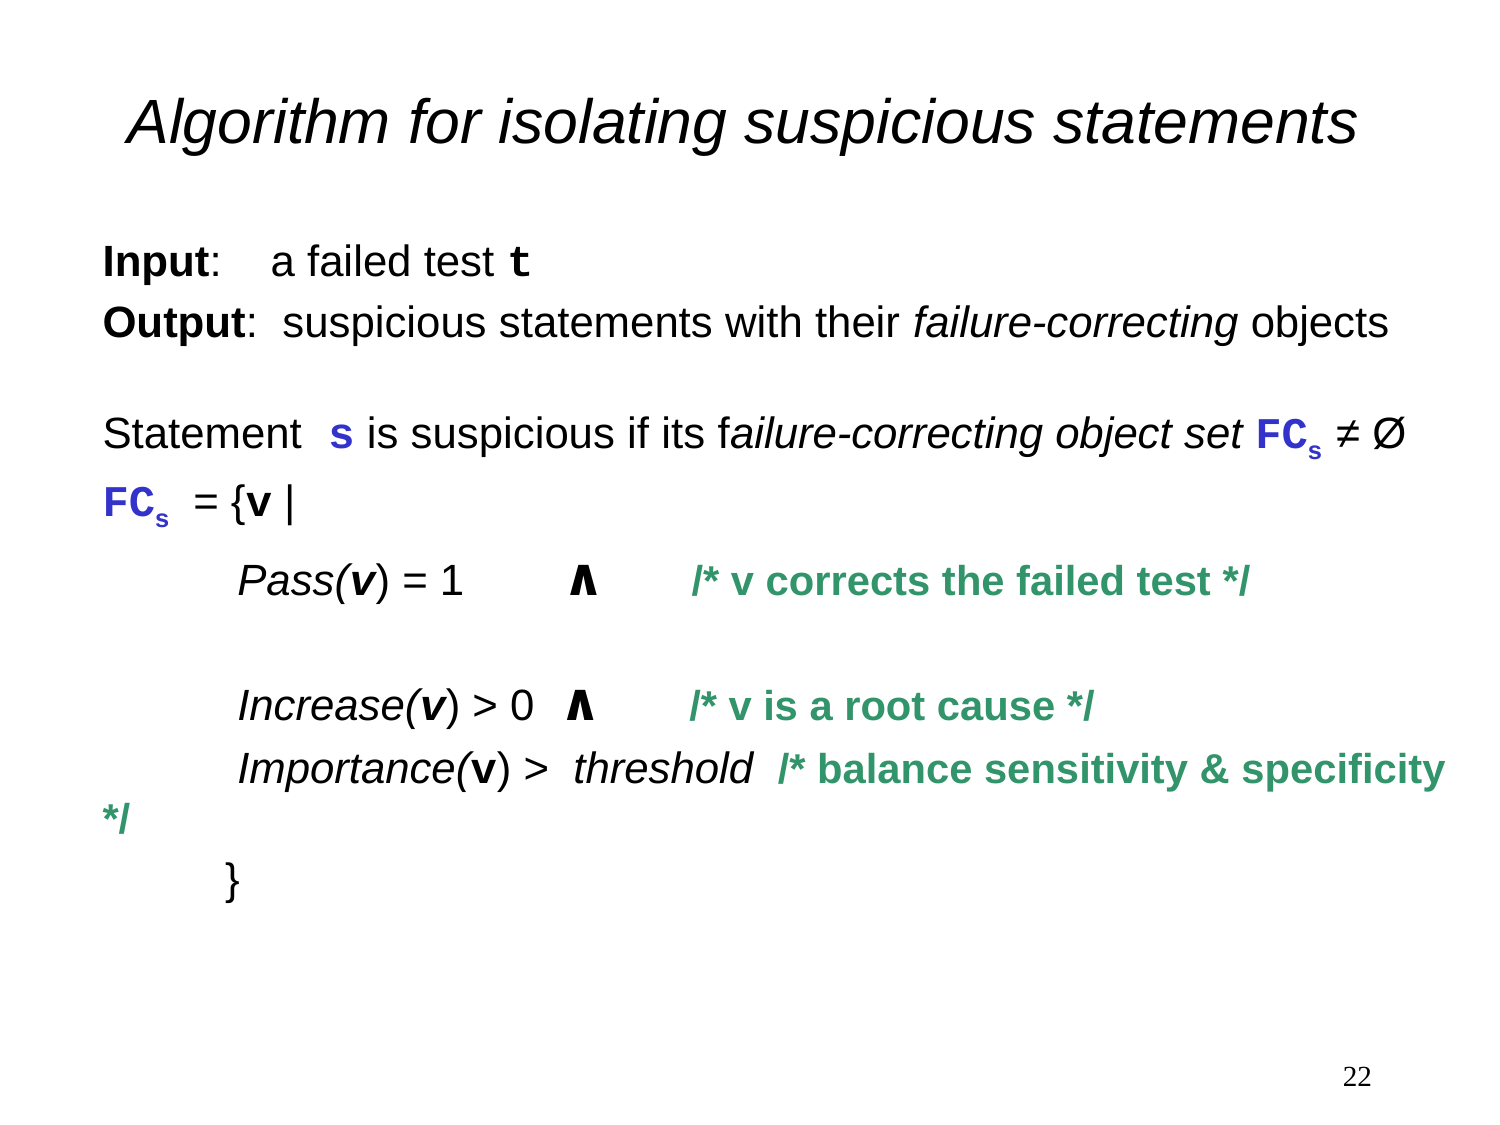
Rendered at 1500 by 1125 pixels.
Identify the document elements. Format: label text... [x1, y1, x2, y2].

title Algorithm for isolating suspicious statements [112, 24, 1388, 213]
slide_number 22 [1074, 1049, 1388, 1125]
list Input: a failed test t Output: suspicious statements with their failure-correcting objects Statement s is suspicious if its failure-correcting object set FCs ≠ Ø FCs = {v | Pass(v) = 1 ∧ /* v corrects the failed test */ Increase(v) > 0 ∧ /* v is a root cause */ Importance(v) > threshold /* balance sensitivity & specificity */ } [87, 224, 1500, 963]
